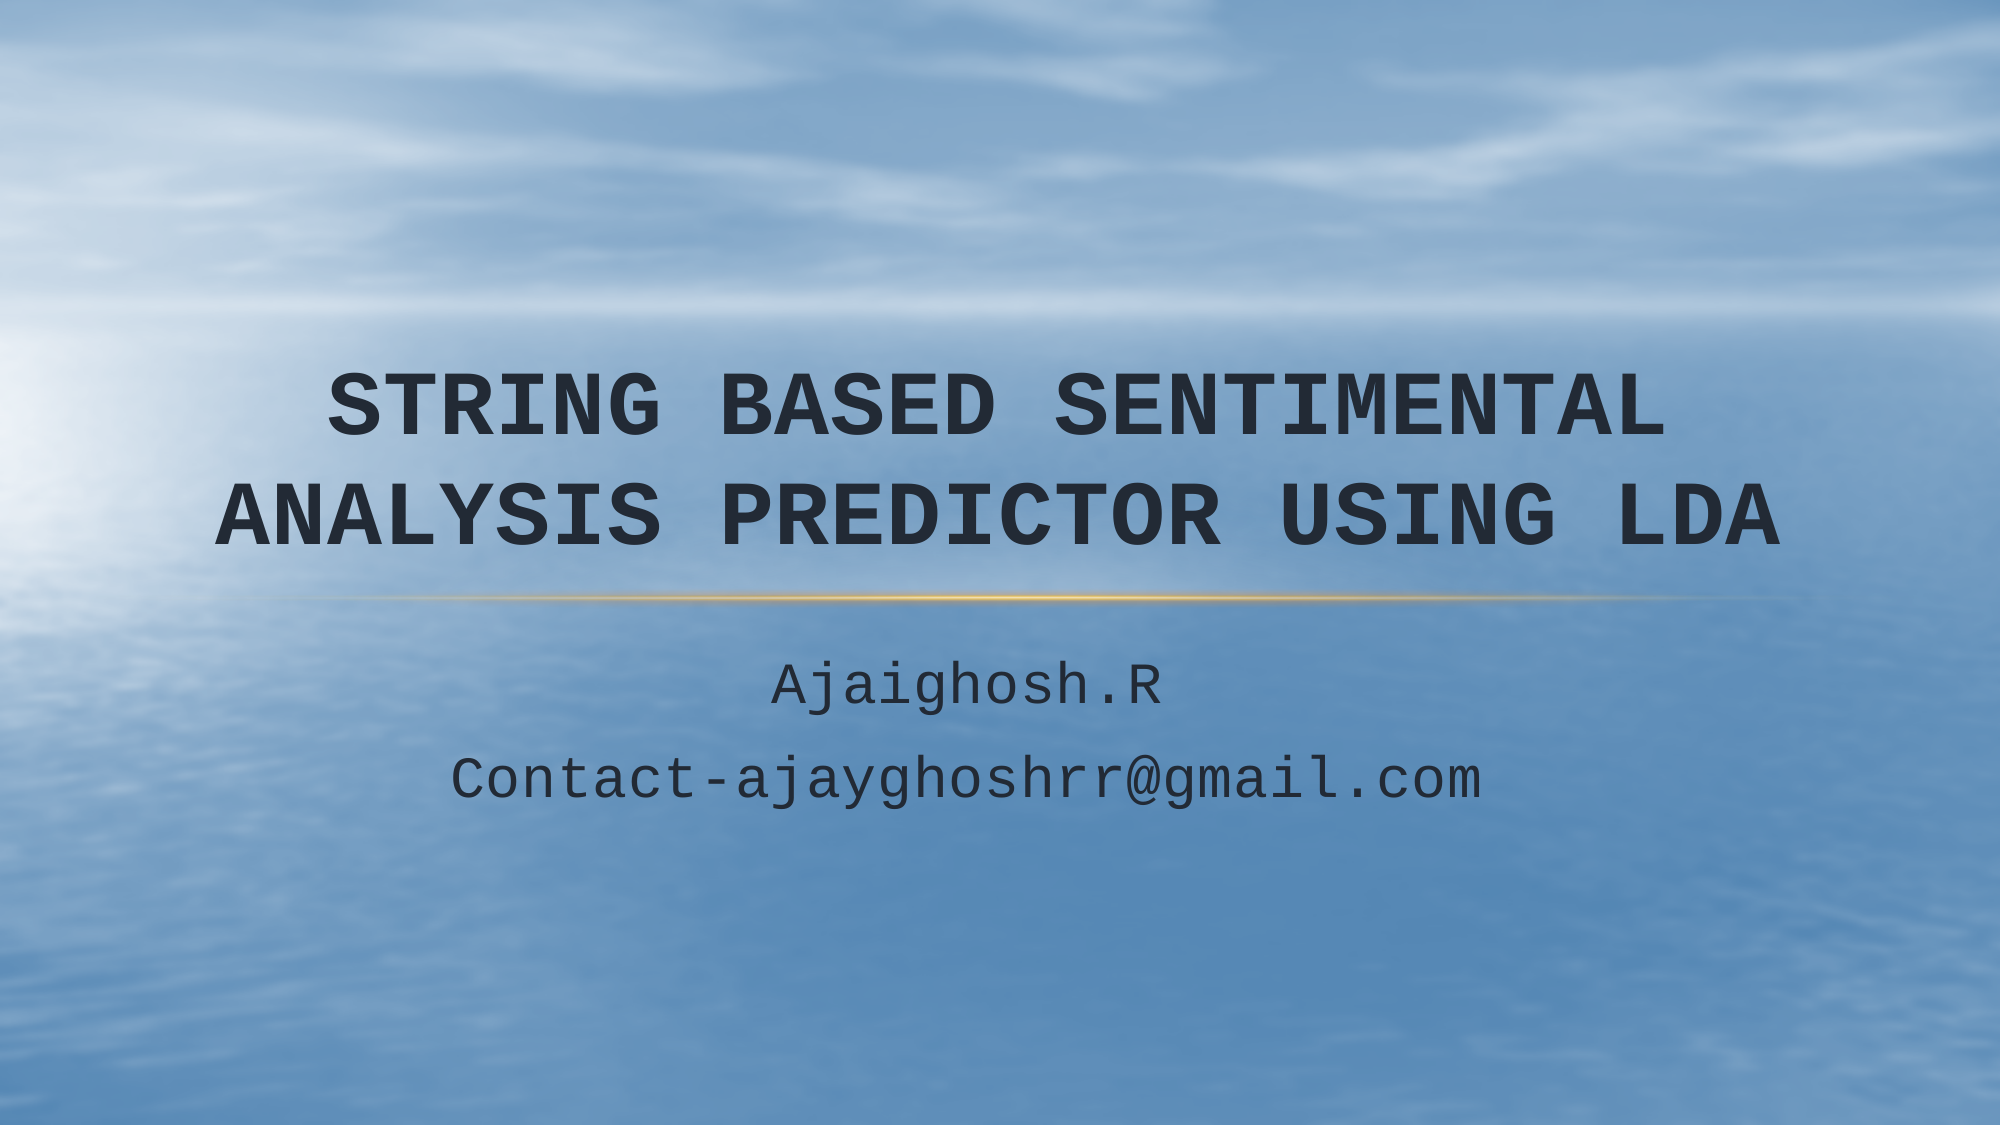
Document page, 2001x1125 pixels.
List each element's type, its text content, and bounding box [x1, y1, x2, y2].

subtitle Ajaighosh.R Contact-ajayghoshrr@gmail.com [266, 637, 1667, 925]
title String based sentimental analysis predictor using lda [150, 329, 1850, 571]
picture [0, 0, 2000, 750]
